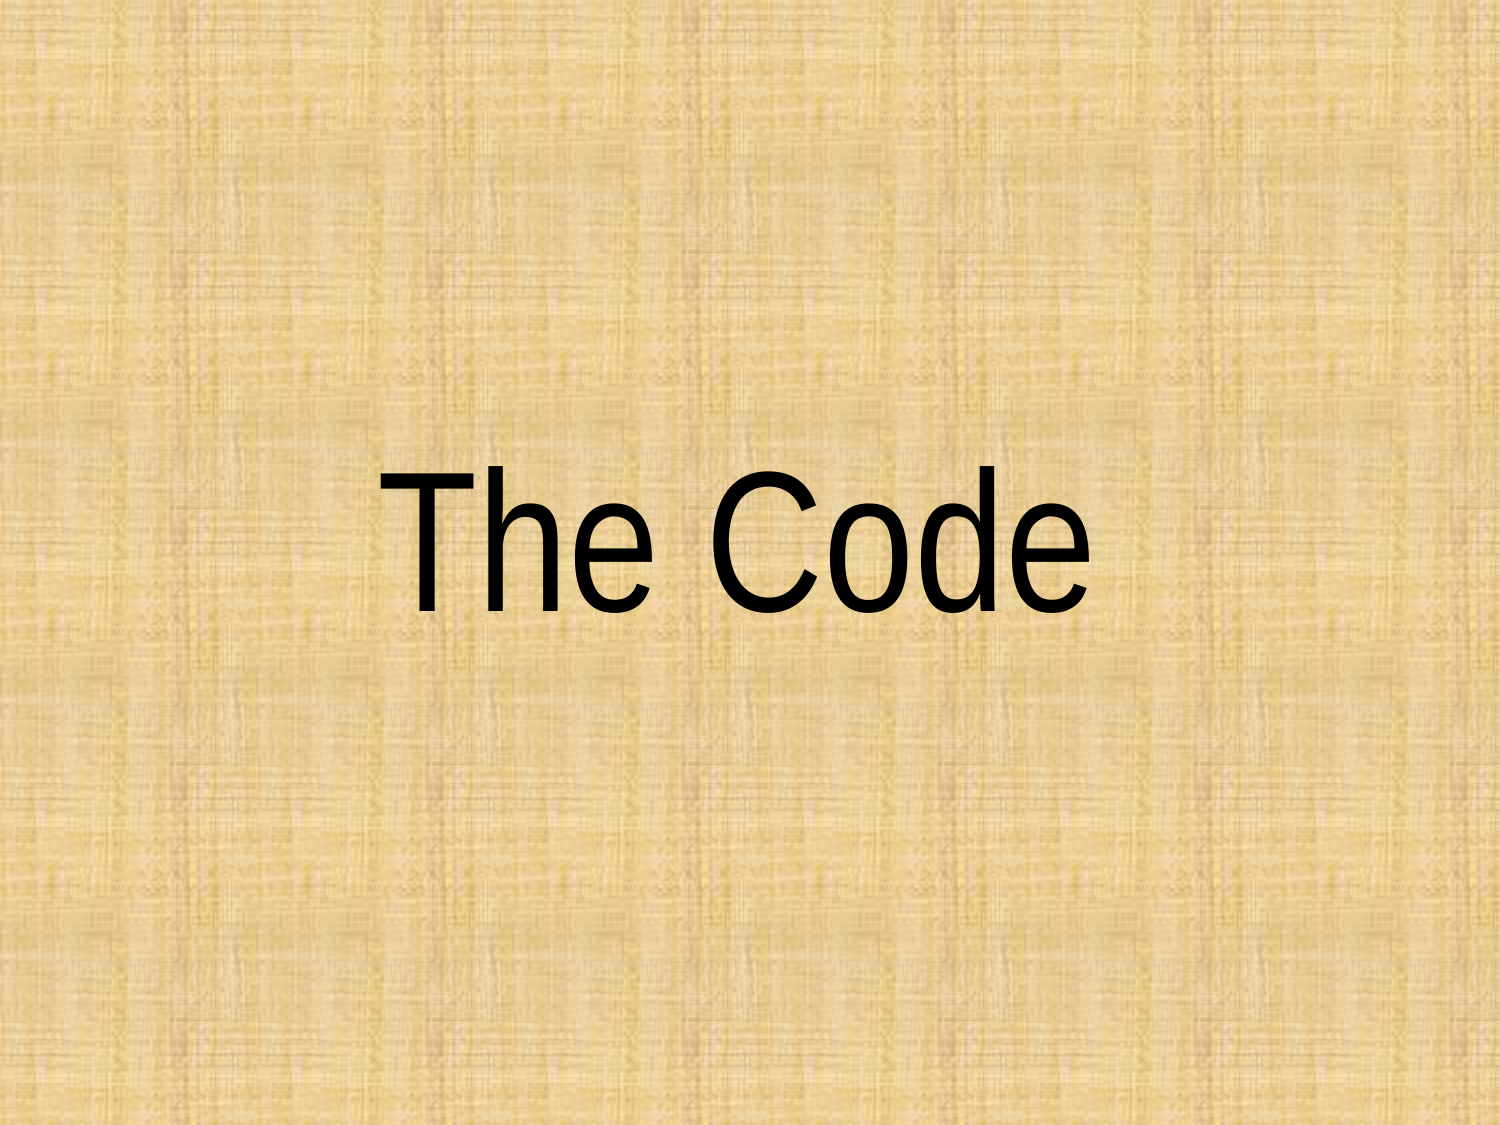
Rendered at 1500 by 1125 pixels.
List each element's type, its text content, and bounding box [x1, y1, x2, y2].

picture [0, 0, 1500, 1125]
title The Code [62, 437, 1413, 625]
